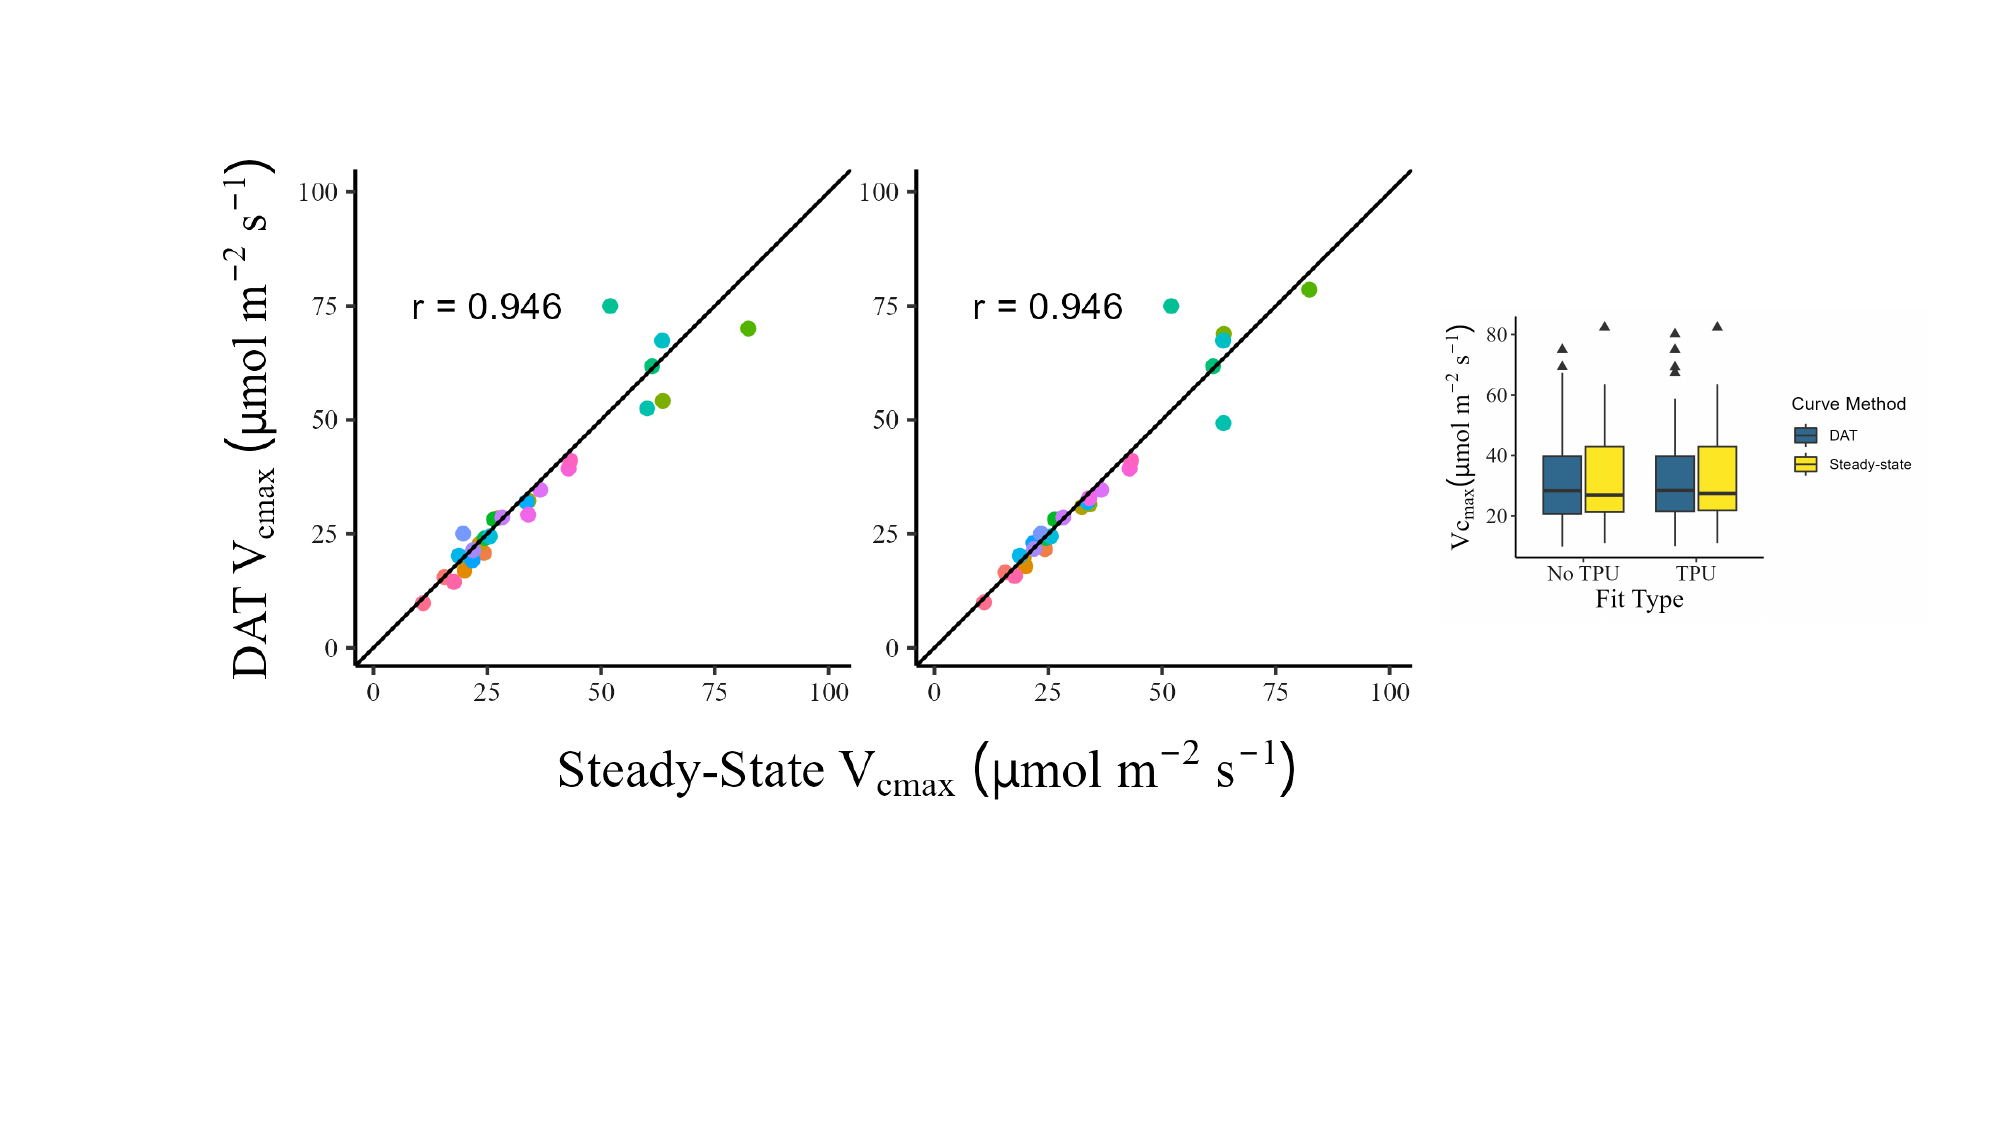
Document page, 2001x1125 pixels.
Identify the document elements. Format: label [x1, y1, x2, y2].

picture [27, 150, 1930, 710]
picture [293, 734, 1415, 831]
